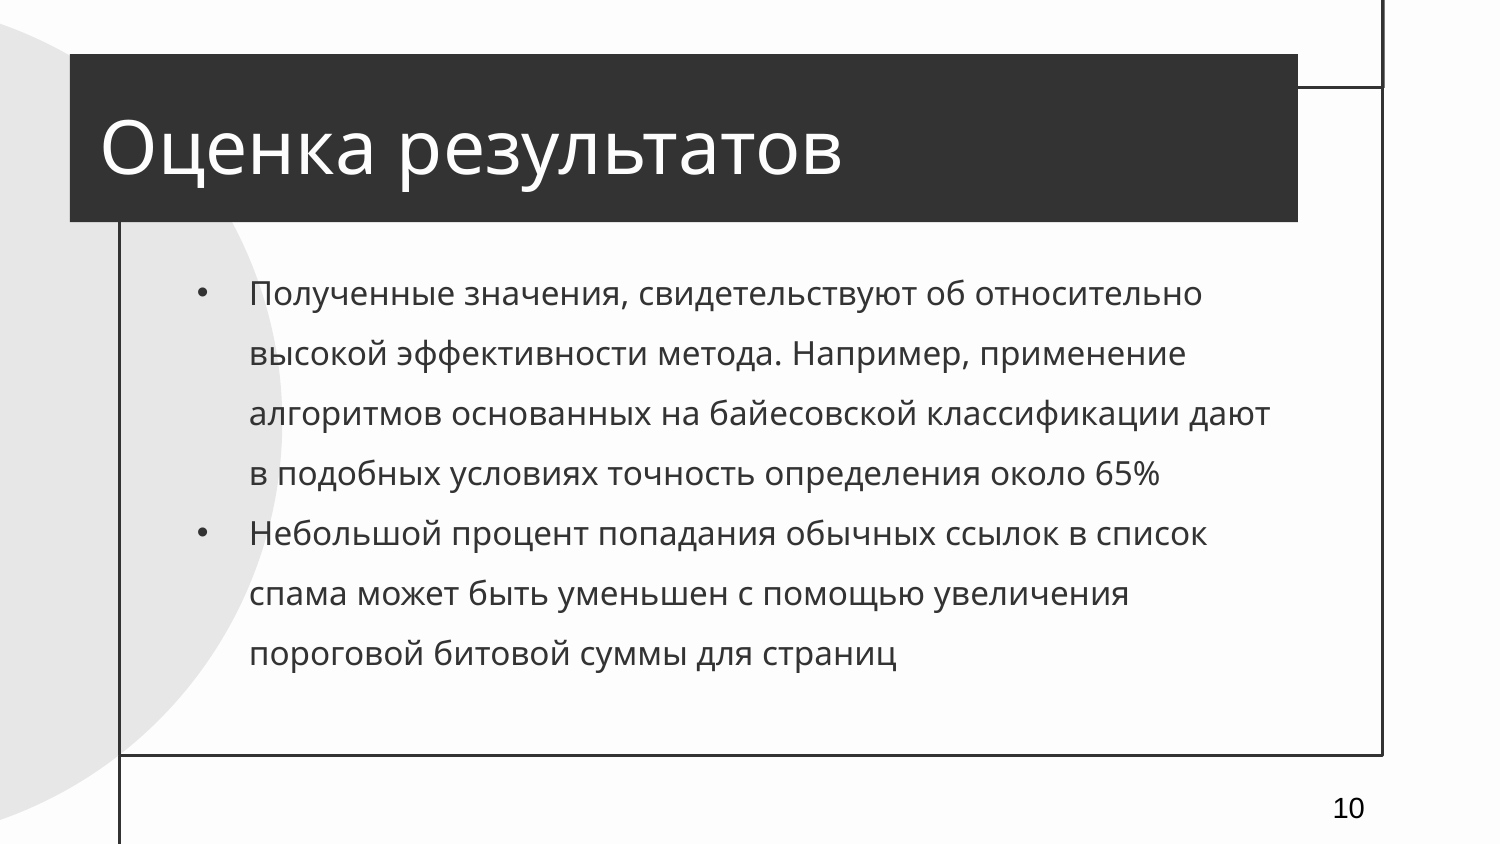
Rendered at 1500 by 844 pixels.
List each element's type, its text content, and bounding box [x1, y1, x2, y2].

text_box 10 [1317, 782, 1500, 828]
title Оценка результатов [69, 54, 1298, 223]
subtitle Полученные значения, свидетельствуют об относительно высокой эффективности метода. Например, применение алгоритмов основанных на байесовской классификации дают в подобных условиях точность определения около 65% Небольшой процент попадания обычных ссылок в список спама может быть уменьшен с помощью увеличения пороговой битовой суммы для страниц [158, 237, 1298, 733]
